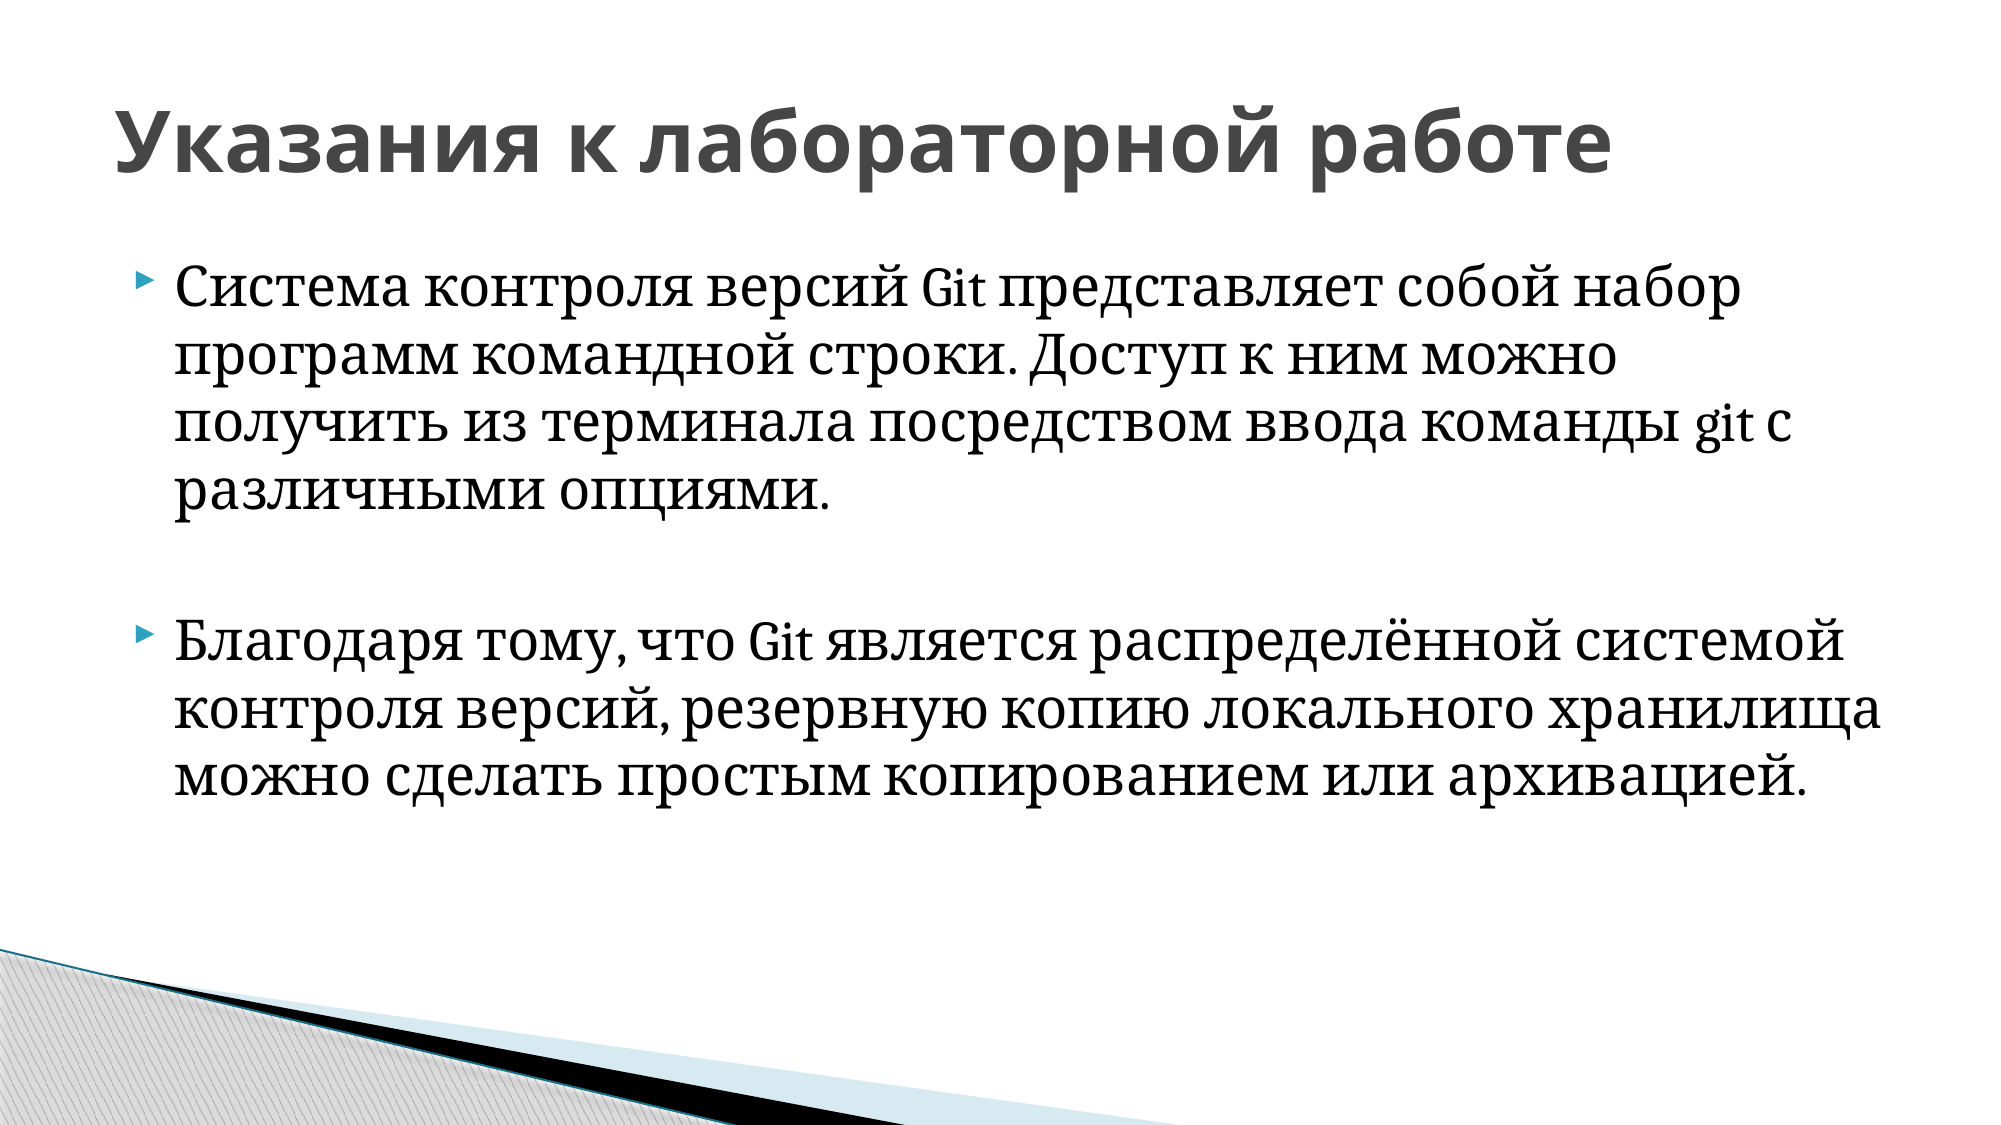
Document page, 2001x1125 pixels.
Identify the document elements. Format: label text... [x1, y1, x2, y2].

list Система контроля версий Git представляет собой набор программ командной строки. Доступ к ним можно получить из терминала посредством ввода команды git с различными опциями. Благодаря тому, что Git является распределённой системой контроля версий, резервную копию локального хранилища можно сделать простым копированием или архивацией. [99, 243, 1900, 986]
title Указания к лабораторной работе [99, 45, 1900, 233]
